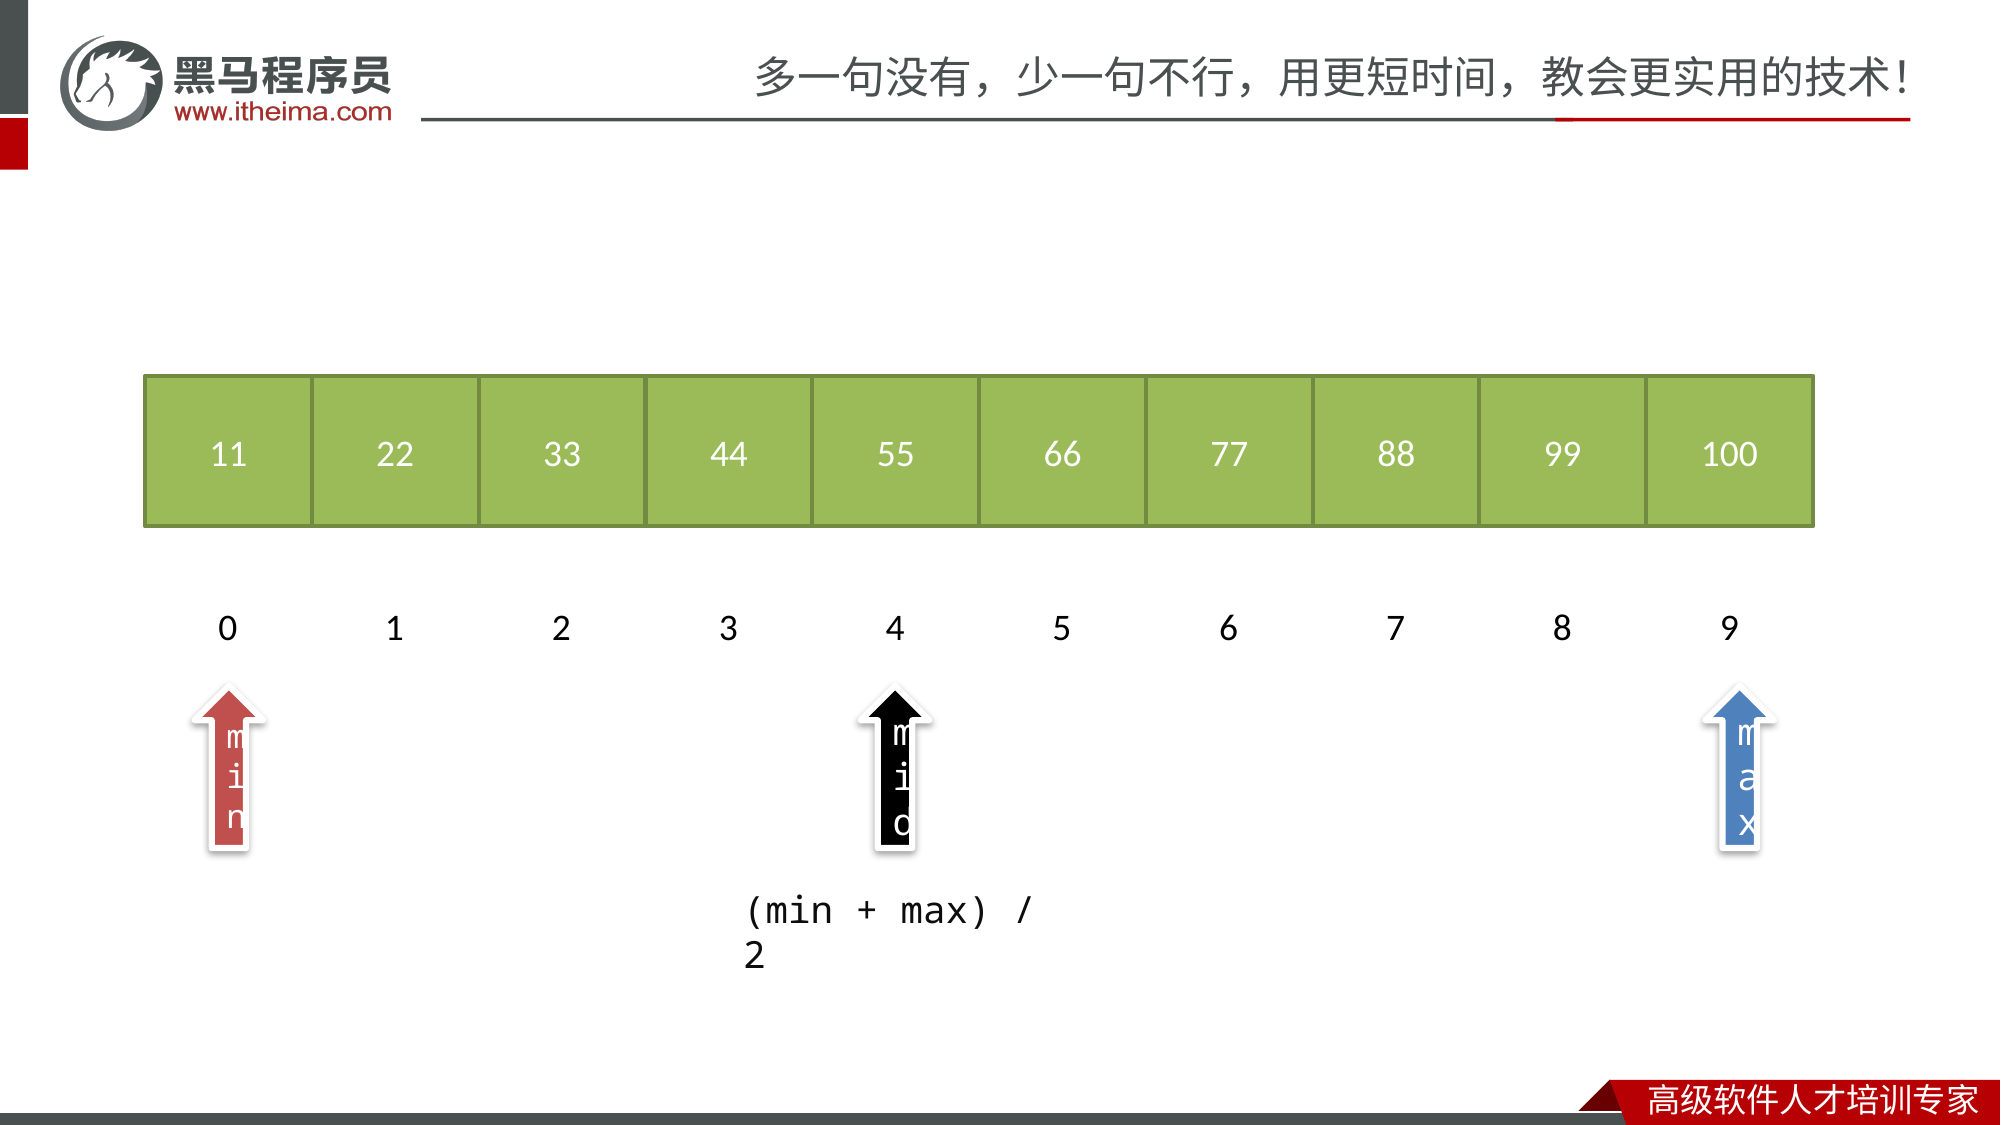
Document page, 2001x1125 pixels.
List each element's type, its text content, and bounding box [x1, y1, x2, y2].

text_box 6 [1143, 548, 1310, 703]
text_box mid [857, 682, 933, 852]
text_box 33 [477, 374, 643, 528]
text_box min [191, 682, 267, 852]
text_box 0 [142, 548, 309, 703]
text_box (min + max) / 2 [728, 878, 1089, 984]
text_box 4 [810, 548, 976, 703]
text_box 99 [1477, 374, 1644, 528]
text_box 2 [476, 548, 643, 703]
text_box 9 [1644, 548, 1815, 703]
text_box 100 [1644, 374, 1815, 528]
text_box 22 [310, 374, 477, 528]
picture [14, 0, 453, 179]
text_box 77 [1144, 374, 1311, 528]
text_box 3 [643, 548, 810, 703]
text_box 8 [1477, 548, 1644, 703]
text_box 5 [976, 548, 1143, 703]
text_box 7 [1310, 548, 1477, 703]
text_box max [1702, 682, 1778, 852]
text_box 55 [810, 374, 977, 528]
text_box 44 [643, 374, 810, 528]
text_box 66 [977, 374, 1144, 528]
text_box 88 [1311, 374, 1477, 528]
text_box 1 [309, 548, 476, 703]
text_box 11 [143, 374, 310, 528]
